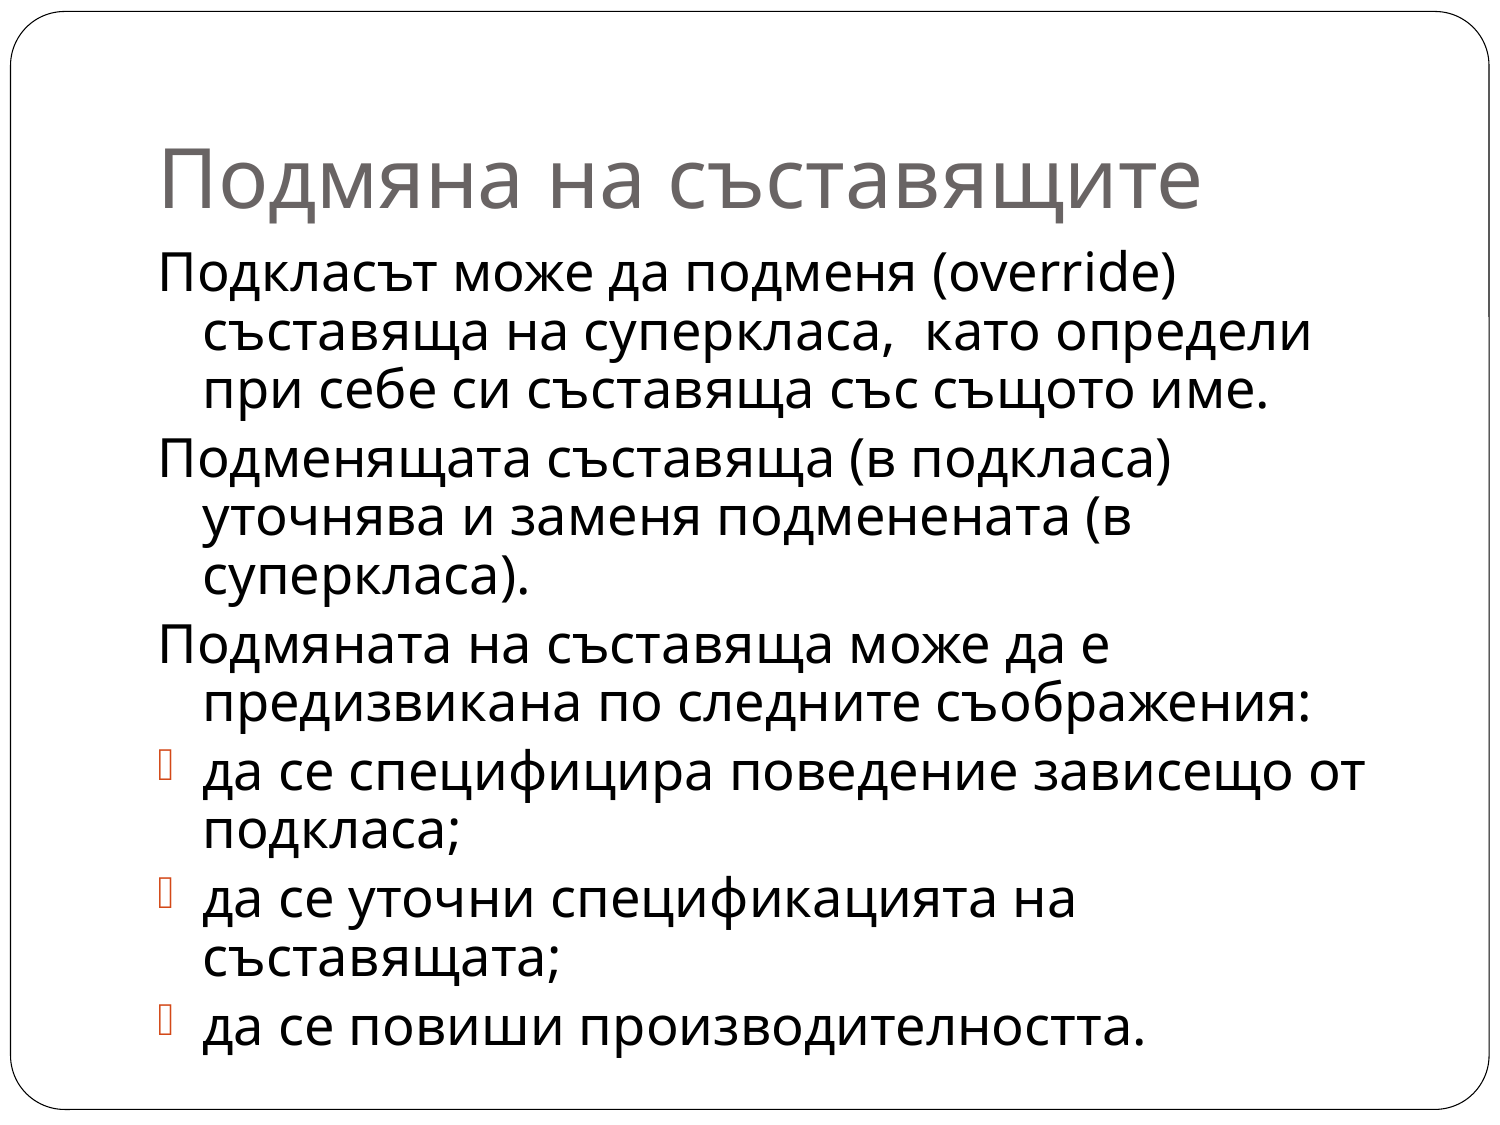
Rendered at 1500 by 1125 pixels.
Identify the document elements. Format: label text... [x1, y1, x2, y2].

title Подмяна на съставящите [149, 44, 1426, 234]
list Подкласът може да подменя (override) съставяща на суперкласа, като определи при себе си съставяща със същото име. Подменящата съставяща (в подкласа) уточнява и заменя подменената (в суперкласа). Подмяната на съставяща може да е предизвикана по следните съображения: да се специфицира поведение зависещо от подкласа; да се уточни спецификацията на съставящата; да се повиши производителността. [149, 236, 1426, 988]
